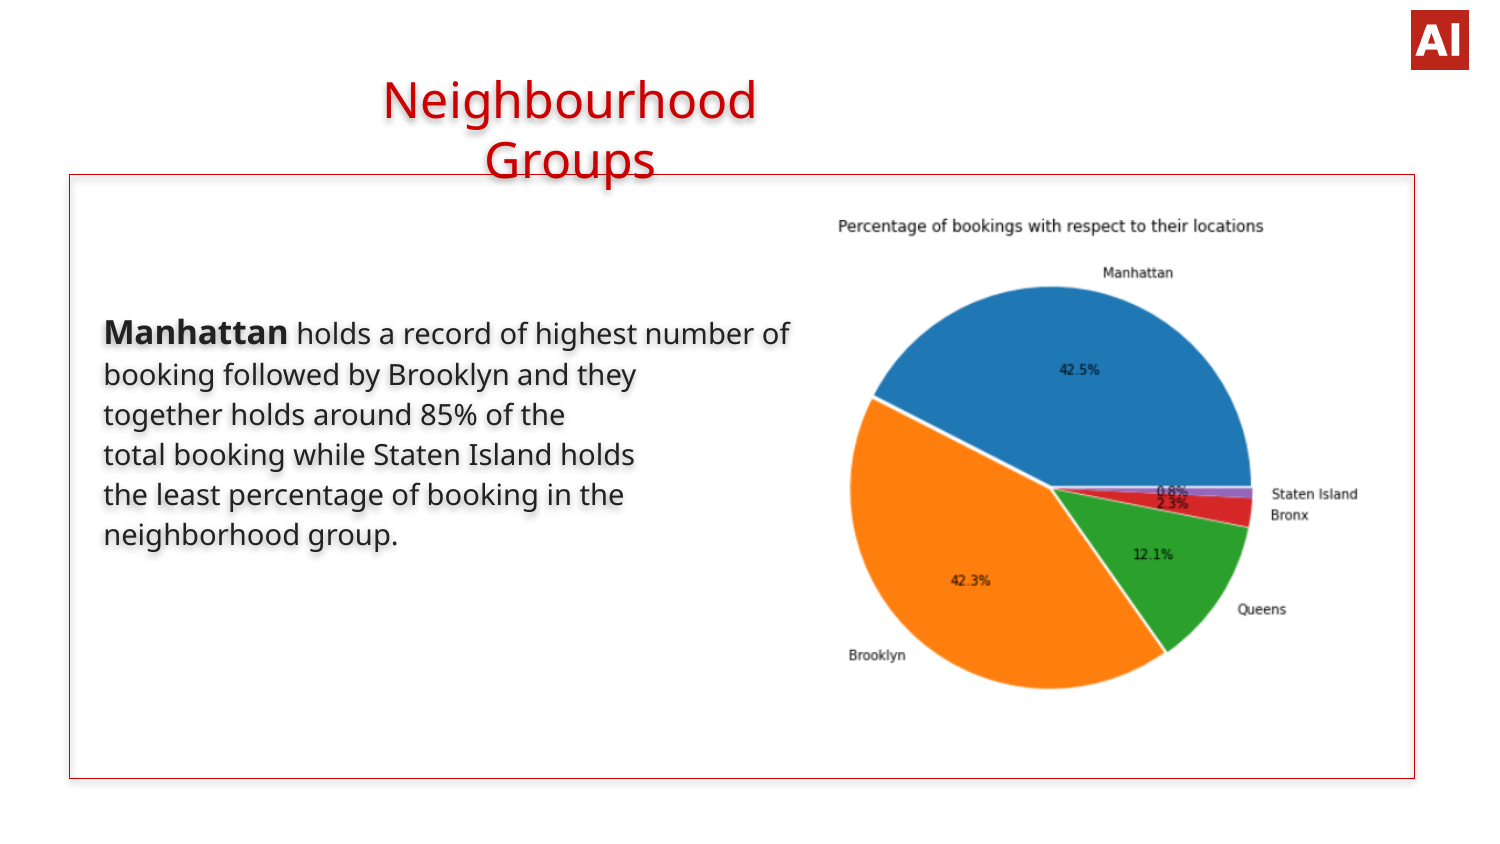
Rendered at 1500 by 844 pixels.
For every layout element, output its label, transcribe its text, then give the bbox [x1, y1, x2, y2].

title Neighbourhood Groups [291, 83, 851, 173]
picture [1411, 10, 1469, 70]
picture [797, 212, 1363, 742]
list Manhattan holds a record of highest number of booking followed by Brooklyn and they together holds around 85% of the total booking while Staten Island holds the least percentage of booking in the neighborhood group. [69, 174, 1415, 779]
